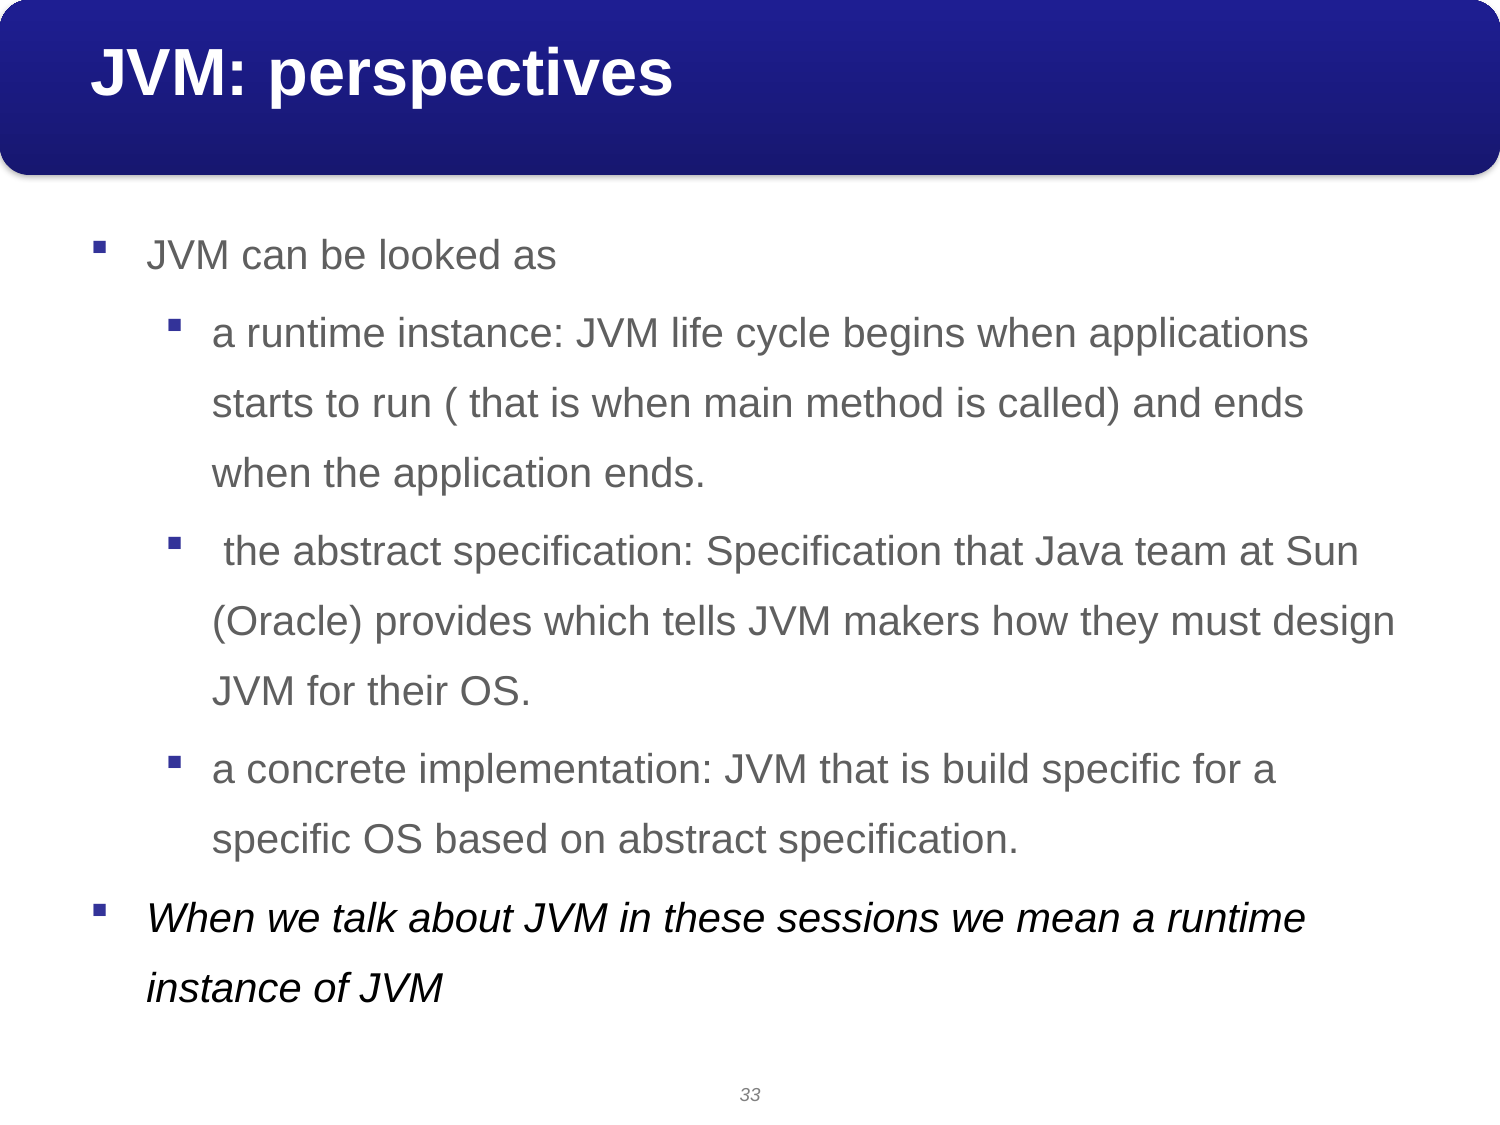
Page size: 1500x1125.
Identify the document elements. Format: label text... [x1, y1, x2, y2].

slide_number 33 [574, 1074, 926, 1115]
title JVM: perspectives [74, 0, 1426, 138]
list JVM can be looked as a runtime instance: JVM life cycle begins when applications starts to run ( that is when main method is called) and ends when the application ends. the abstract specification: Specification that Java team at Sun (Oracle) provides which tells JVM makers how they must design JVM for their OS. a concrete implementation: JVM that is build specific for a specific OS based on abstract specification. When we talk about JVM in these sessions we mean a runtime instance of JVM [74, 199, 1426, 943]
